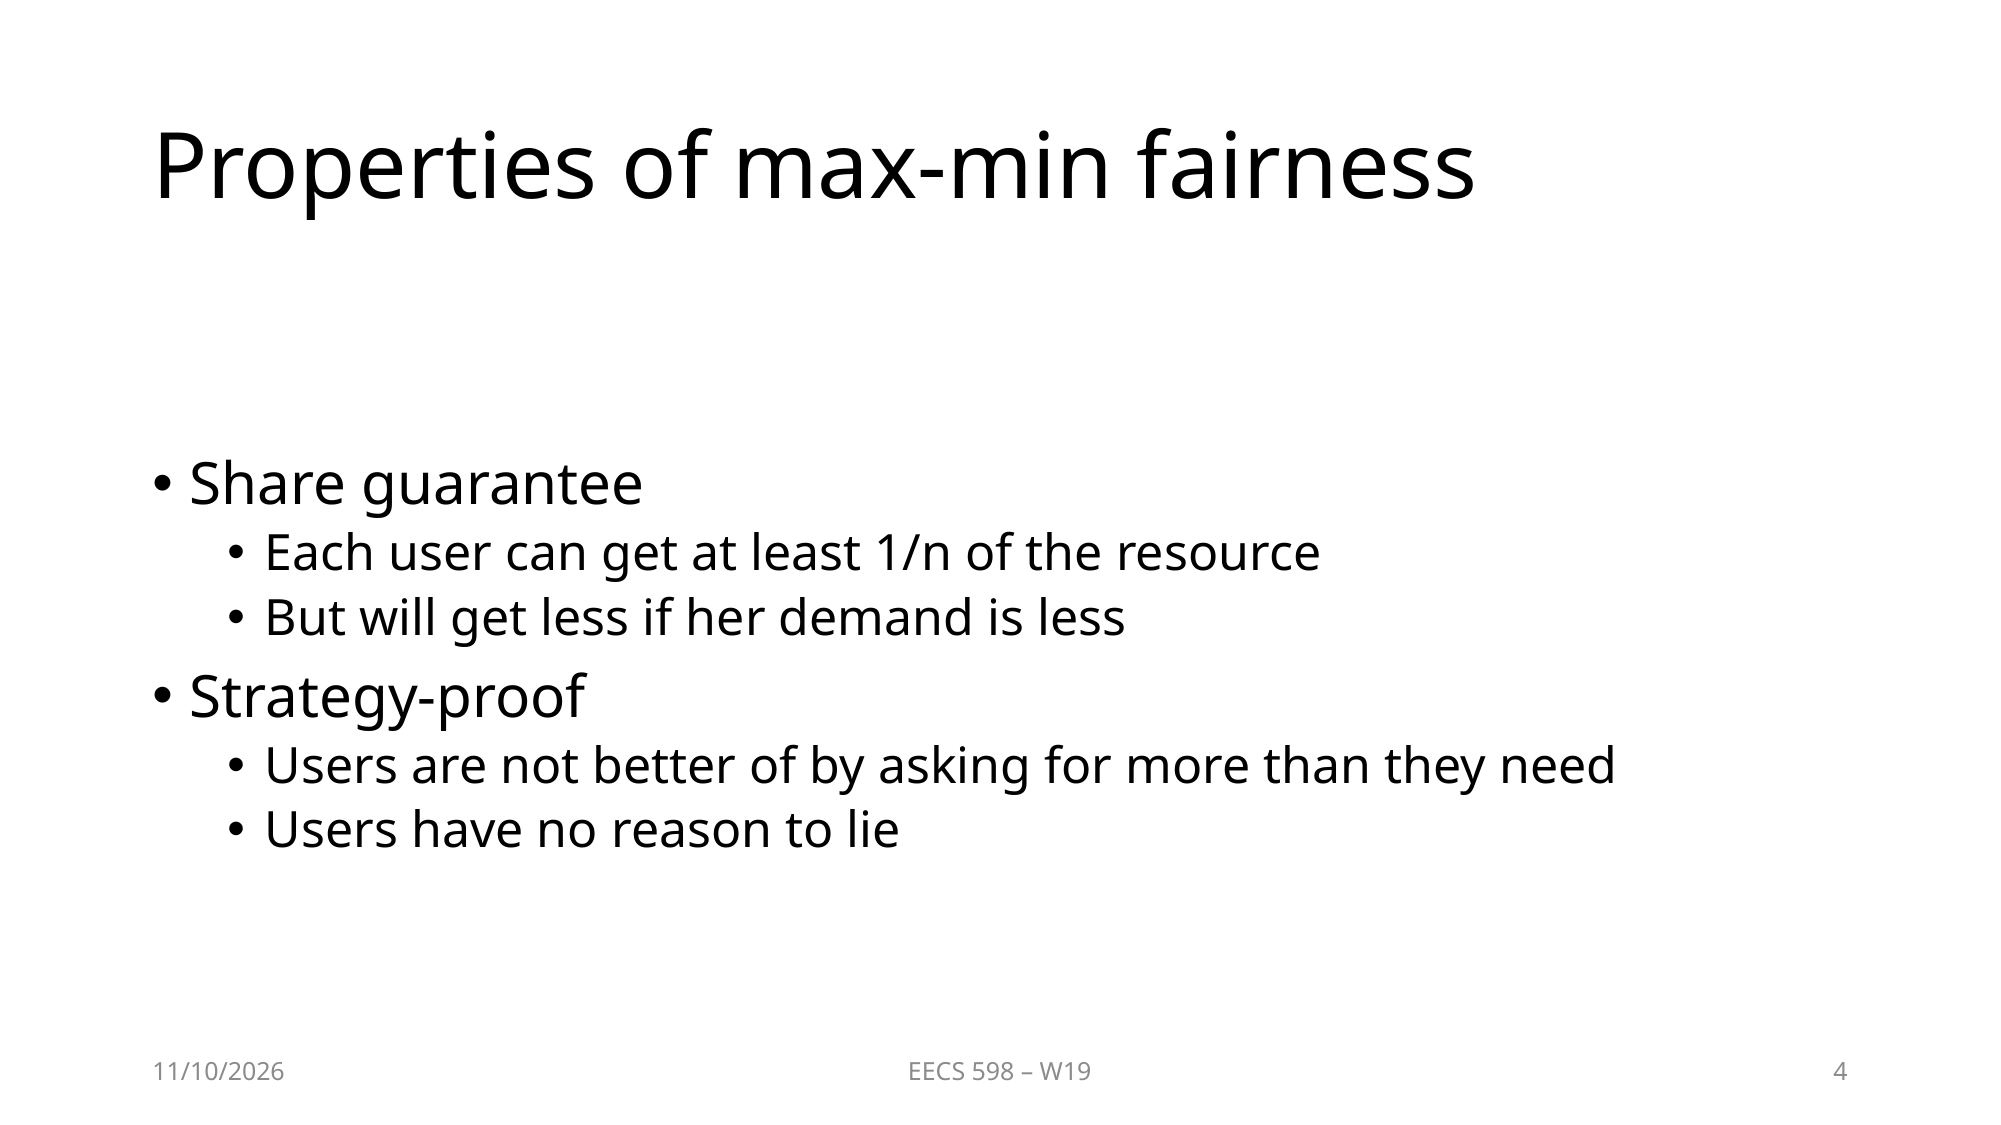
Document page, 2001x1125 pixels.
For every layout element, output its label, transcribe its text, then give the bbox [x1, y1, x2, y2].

slide_number 4 [1412, 1042, 1863, 1103]
list Share guarantee Each user can get at least 1/n of the resource But will get less if her demand is less Strategy-proof Users are not better of by asking for more than they need Users have no reason to lie [137, 299, 1863, 1014]
footer EECS 598 – W19 [662, 1042, 1338, 1103]
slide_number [137, 1042, 588, 1103]
title Properties of max-min fairness [137, 59, 1863, 278]
